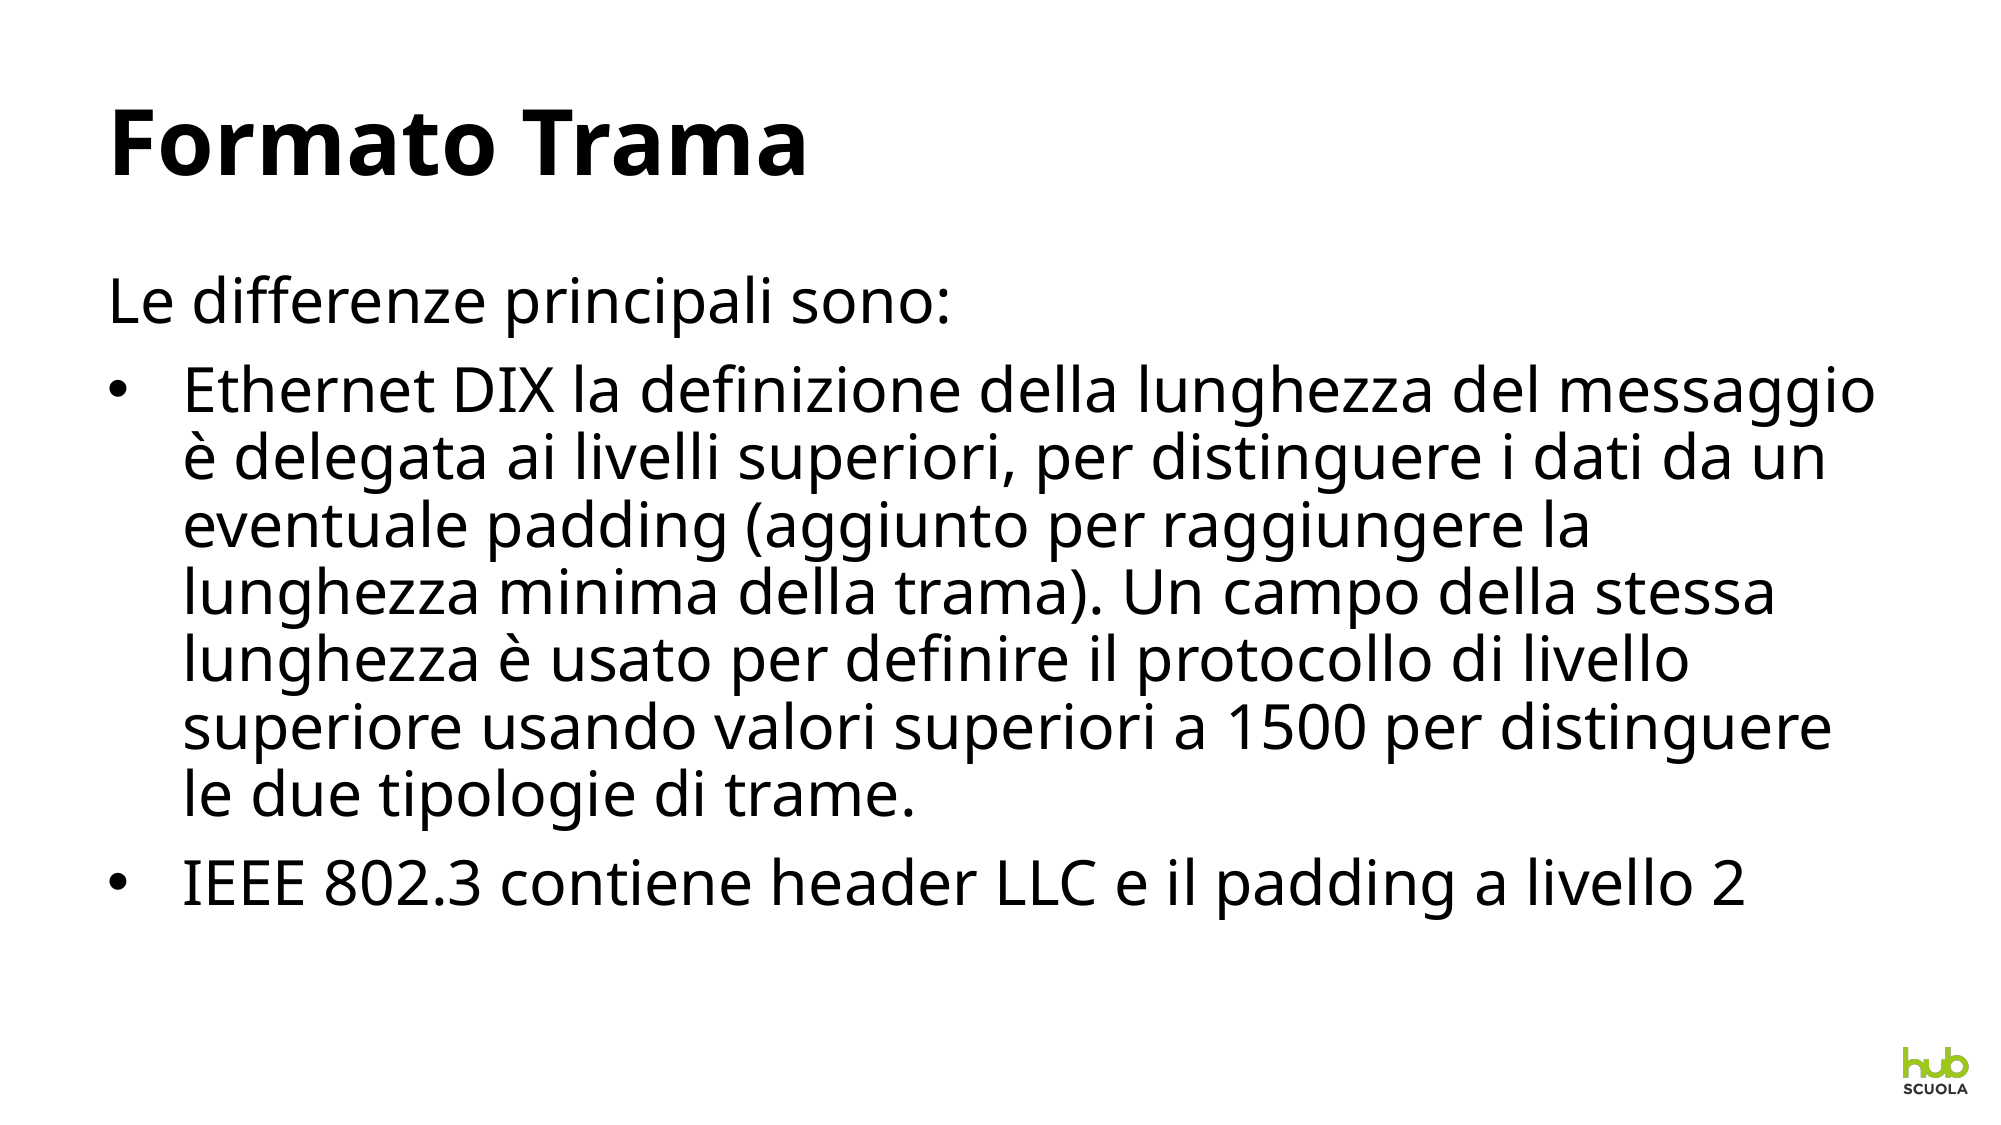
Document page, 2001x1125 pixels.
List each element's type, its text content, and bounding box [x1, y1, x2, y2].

title Formato Trama [99, 14, 1900, 262]
list Le differenze principali sono: Ethernet DIX la definizione della lunghezza del messaggio è delegata ai livelli superiori, per distinguere i dati da un eventuale padding (aggiunto per raggiungere la lunghezza minima della trama). Un campo della stessa lunghezza è usato per definire il protocollo di livello superiore usando valori superiori a 1500 per distinguere le due tipologie di trame. IEEE 802.3 contiene header LLC e il padding a livello 2 [99, 262, 1900, 1125]
picture [1903, 1047, 1969, 1095]
